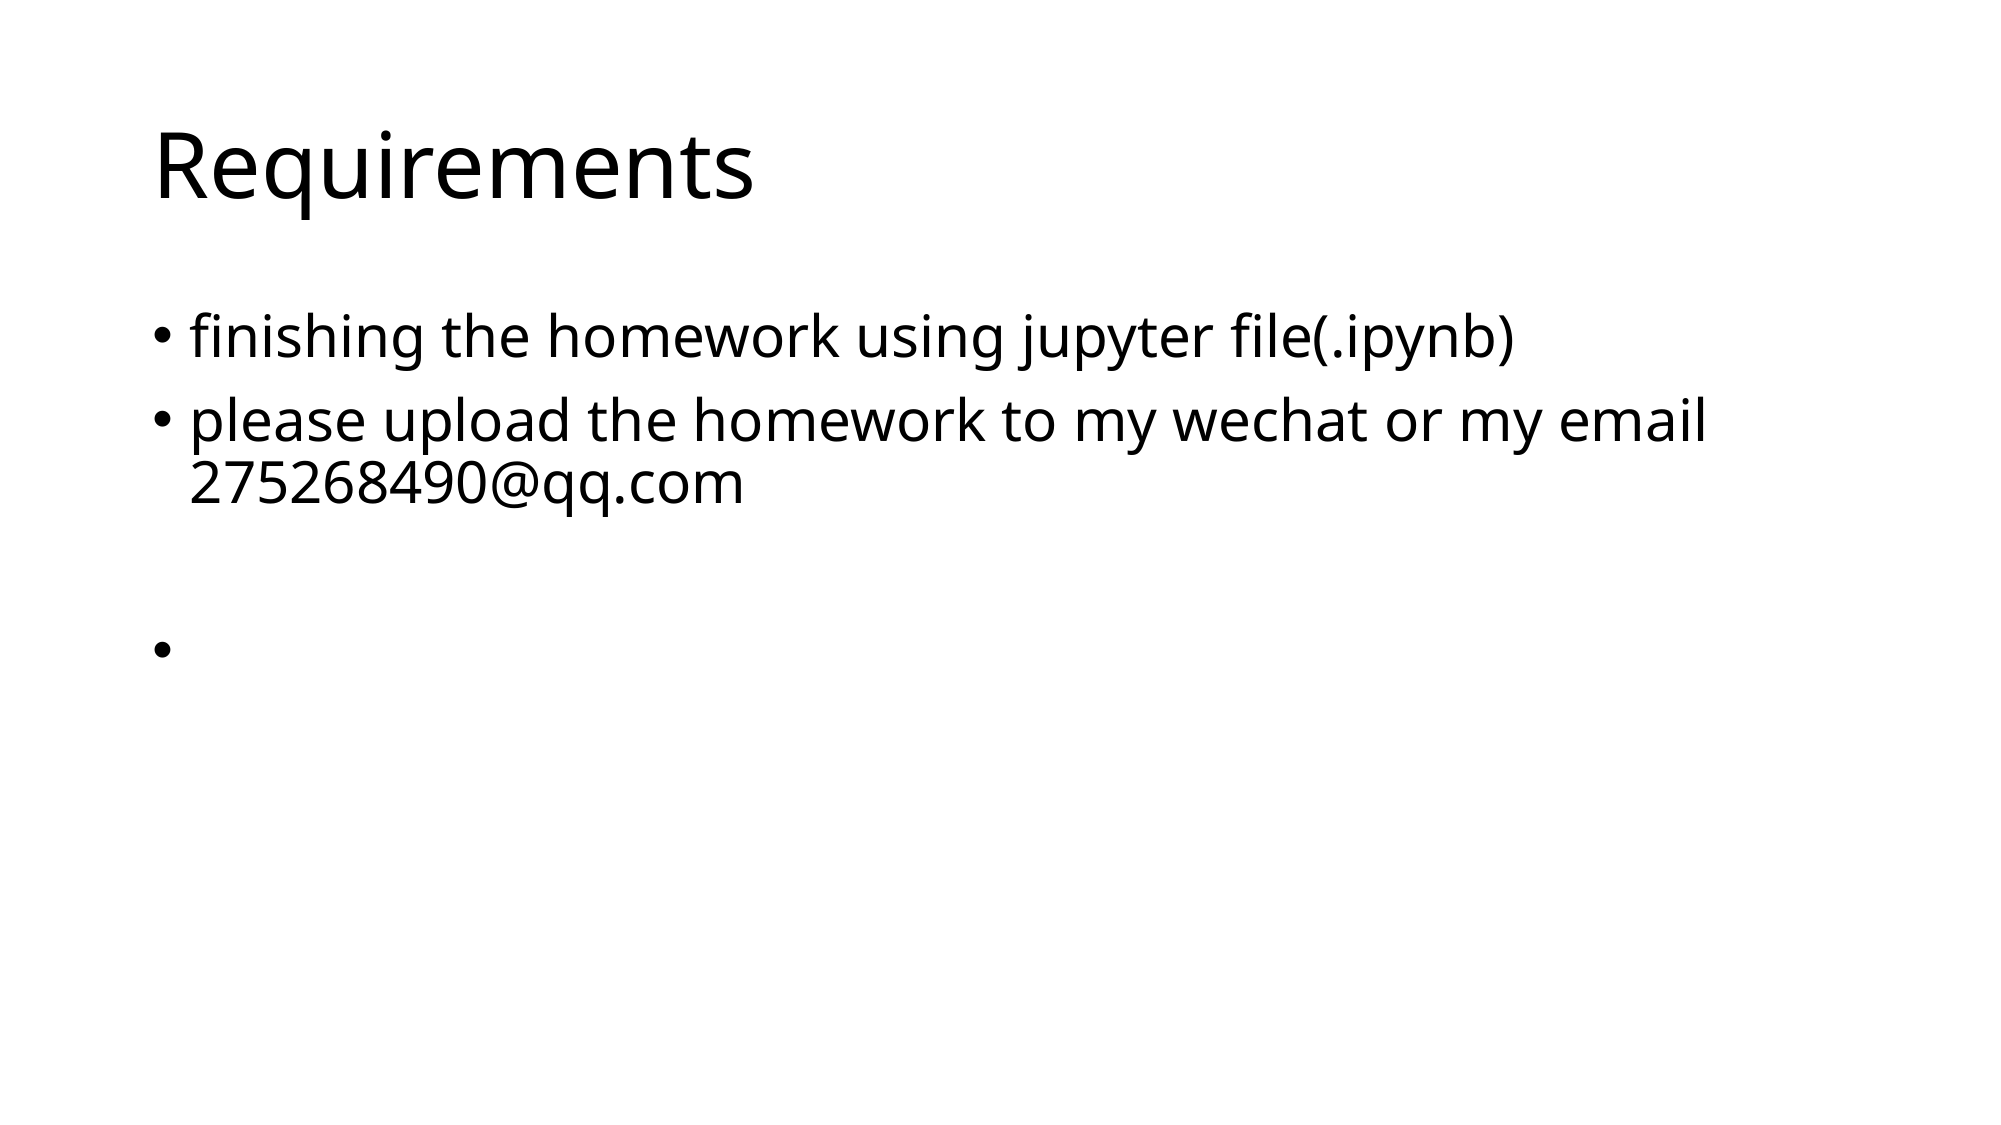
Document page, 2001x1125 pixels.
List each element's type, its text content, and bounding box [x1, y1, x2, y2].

title Requirements [137, 59, 1863, 278]
list finishing the homework using jupyter file(.ipynb) please upload the homework to my wechat or my email 275268490@qq.com [137, 299, 1863, 1014]
